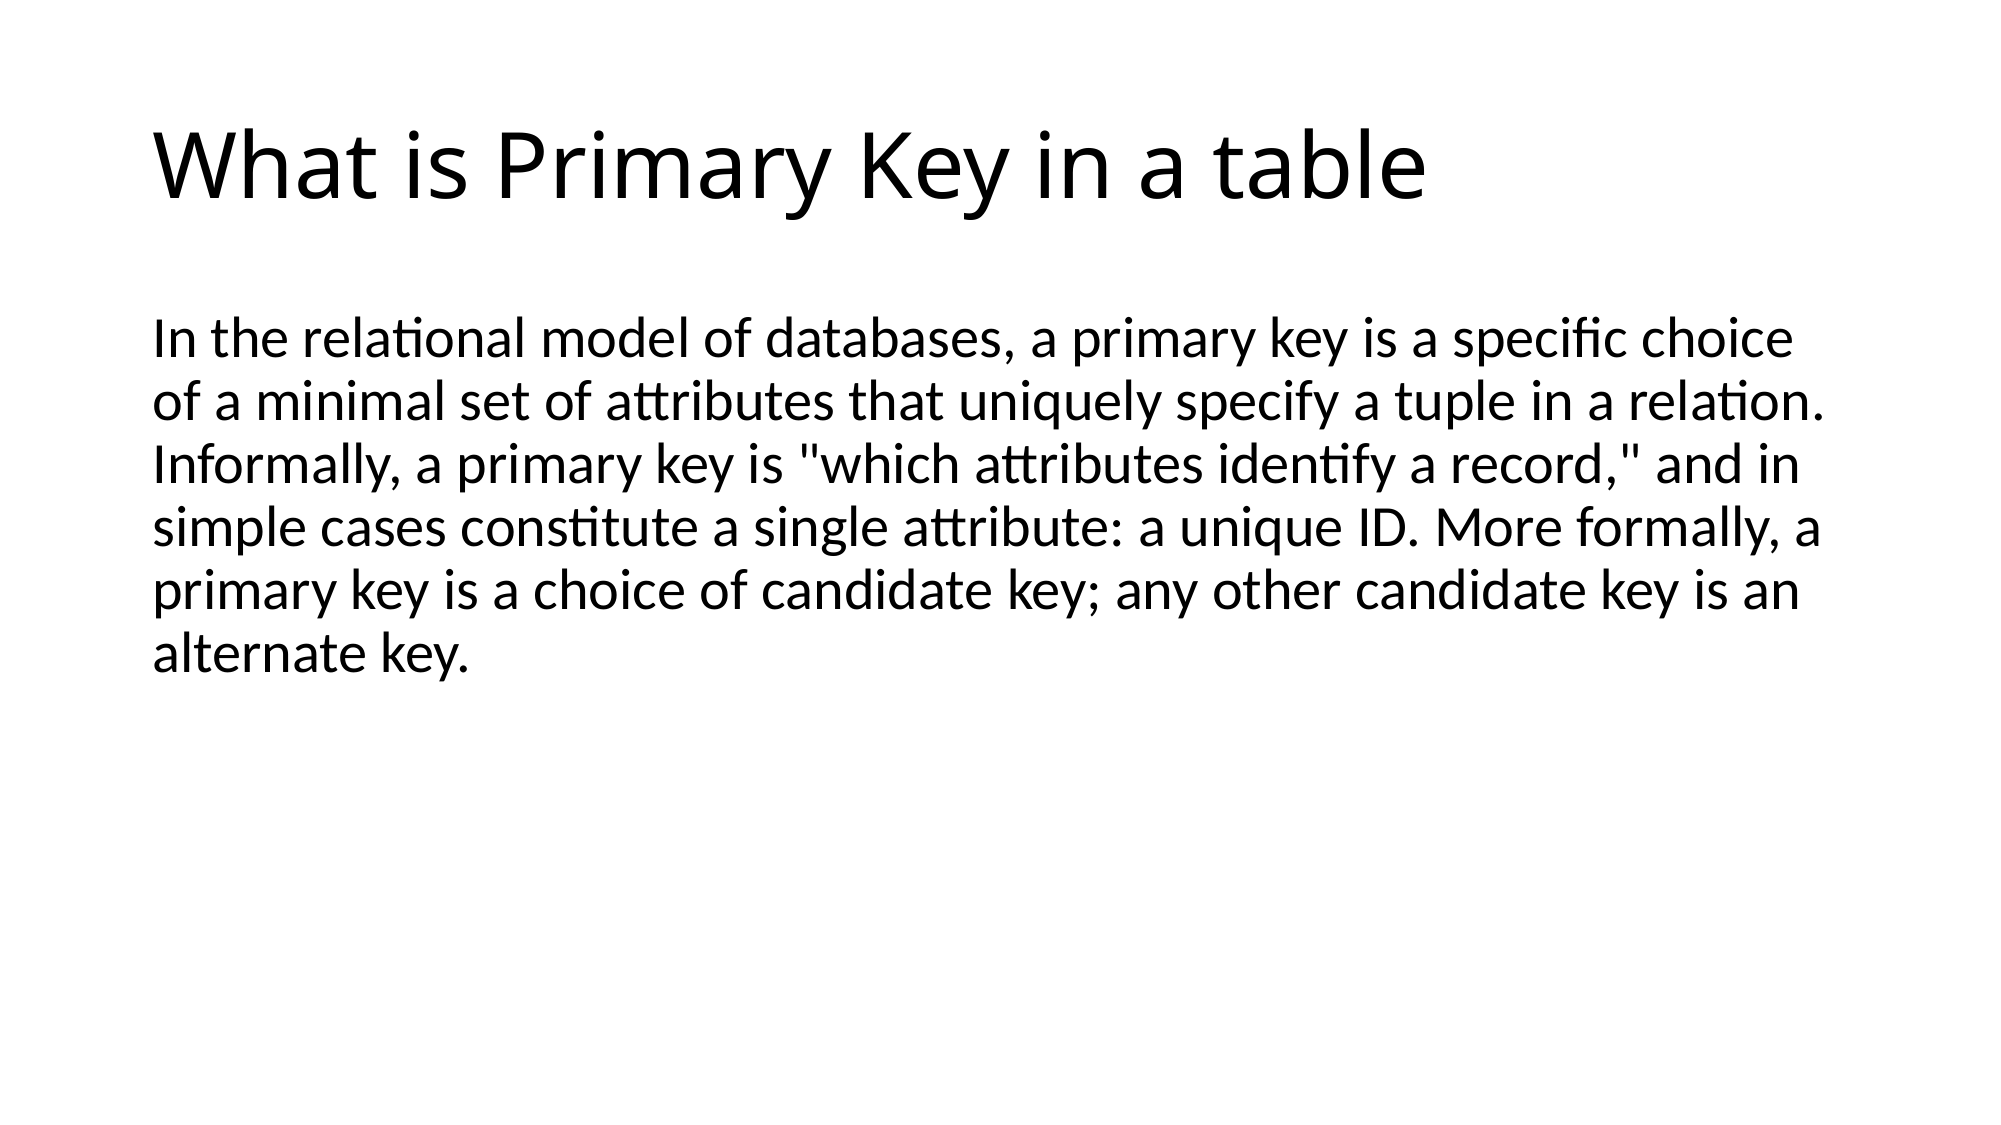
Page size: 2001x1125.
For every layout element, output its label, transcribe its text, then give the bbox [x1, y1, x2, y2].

list In the relational model of databases, a primary key is a specific choice of a minimal set of attributes that uniquely specify a tuple in a relation. Informally, a primary key is "which attributes identify a record," and in simple cases constitute a single attribute: a unique ID. More formally, a primary key is a choice of candidate key; any other candidate key is an alternate key. [137, 299, 1863, 1014]
title What is Primary Key in a table [137, 59, 1863, 278]
